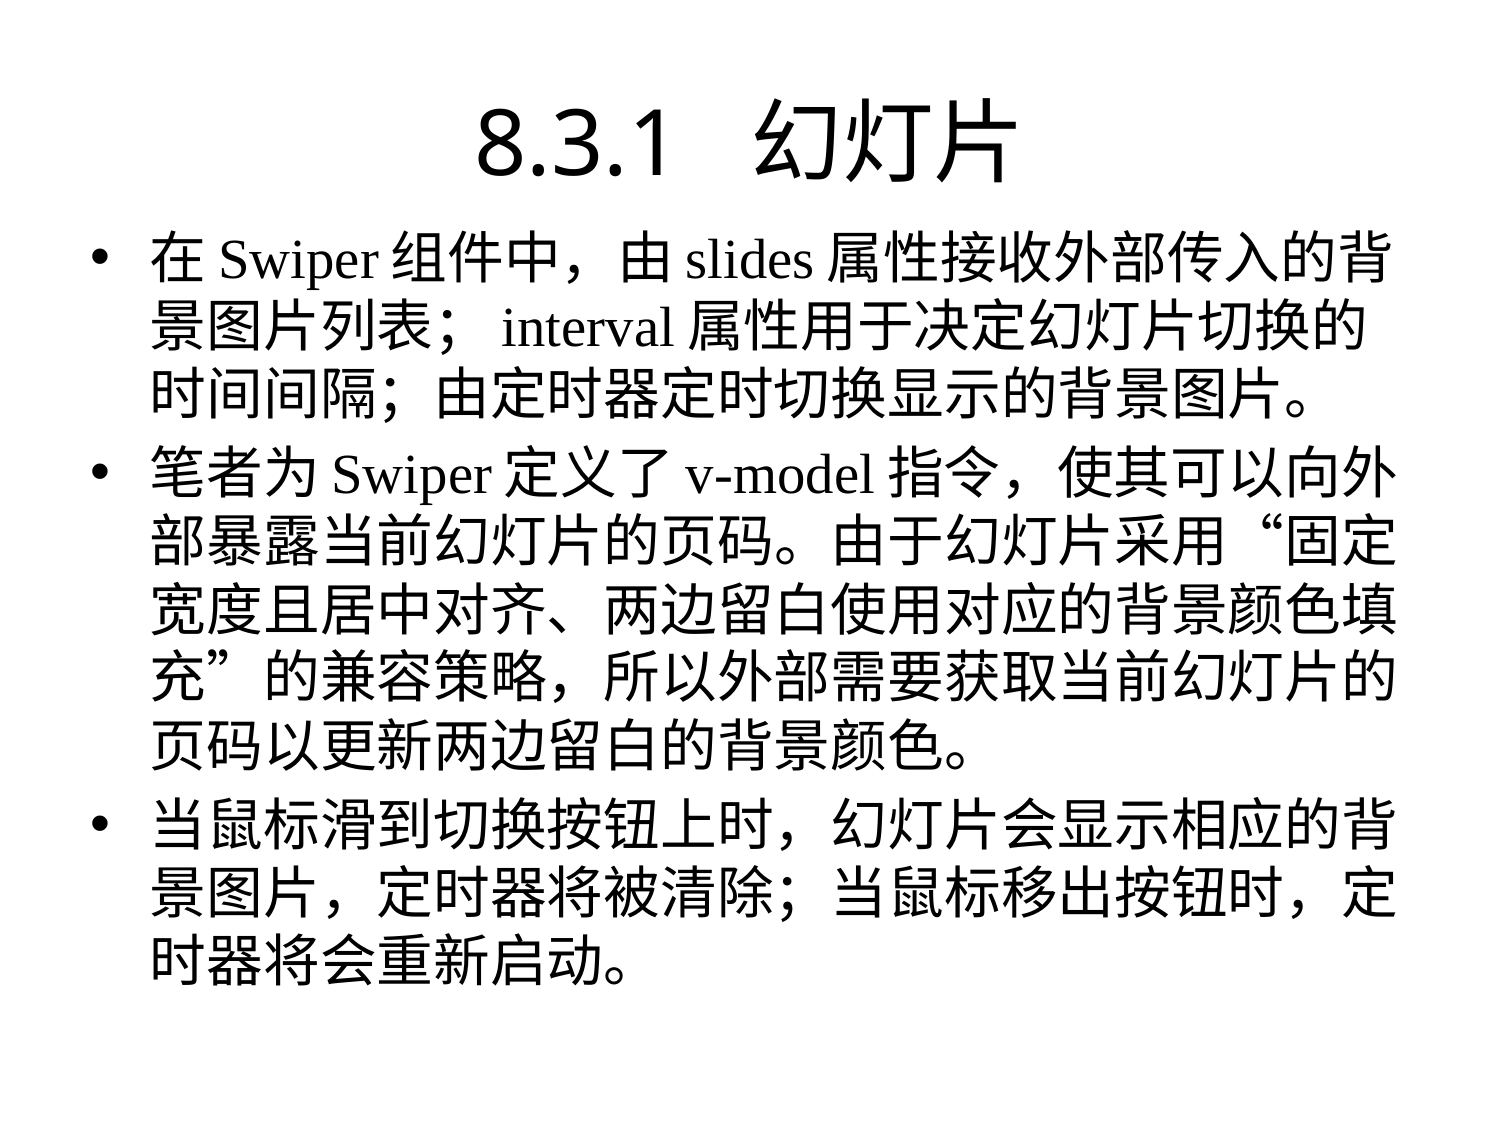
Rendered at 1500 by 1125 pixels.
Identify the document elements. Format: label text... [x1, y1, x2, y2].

title 8.3.1 幻灯片 [75, 45, 1425, 214]
list 在Swiper组件中，由slides属性接收外部传入的背景图片列表；interval属性用于决定幻灯片切换的时间间隔；由定时器定时切换显示的背景图片。 笔者为Swiper定义了v-model指令，使其可以向外部暴露当前幻灯片的页码。由于幻灯片采用“固定宽度且居中对齐、两边留白使用对应的背景颜色填充”的兼容策略，所以外部需要获取当前幻灯片的页码以更新两边留白的背景颜色。 当鼠标滑到切换按钮上时，幻灯片会显示相应的背景图片，定时器将被清除；当鼠标移出按钮时，定时器将会重新启动。 [75, 214, 1425, 1005]
